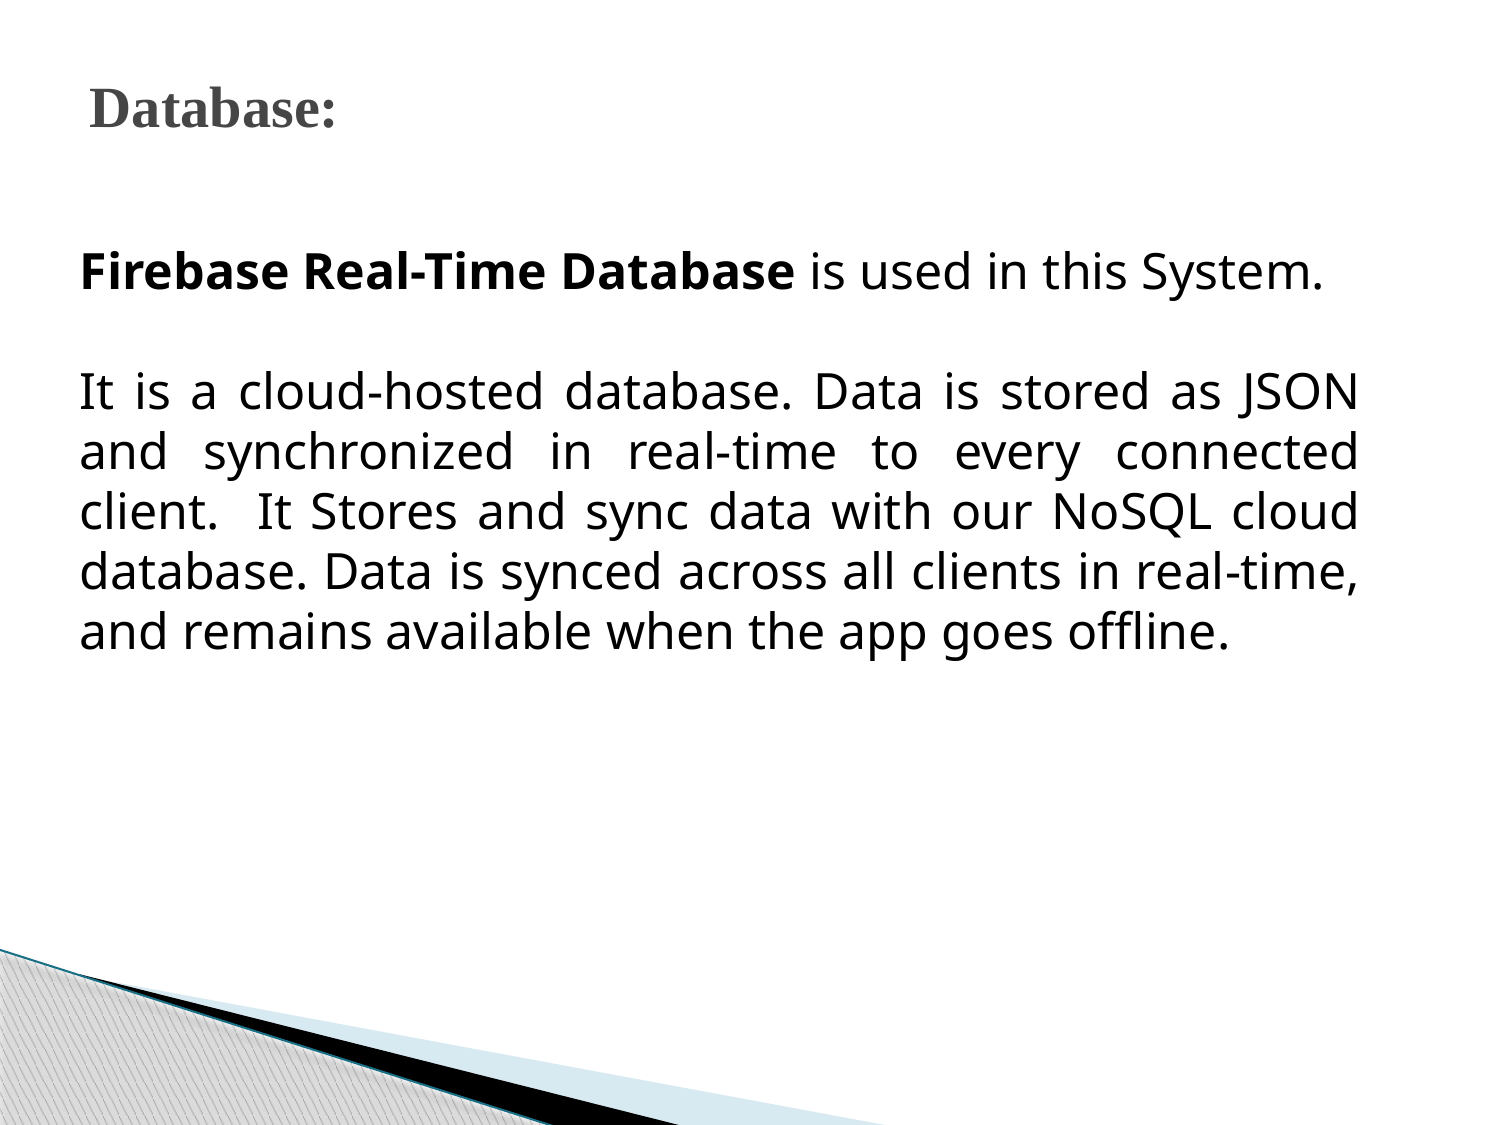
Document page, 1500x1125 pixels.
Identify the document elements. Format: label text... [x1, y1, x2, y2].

title Database: [75, 45, 1425, 233]
text_box Firebase Real-Time Database is used in this System. It is a cloud-hosted database. Data is stored as JSON and synchronized in real-time to every connected client. It Stores and sync data with our NoSQL cloud database. Data is synced across all clients in real-time, and remains available when the app goes offline. [64, 231, 1376, 727]
